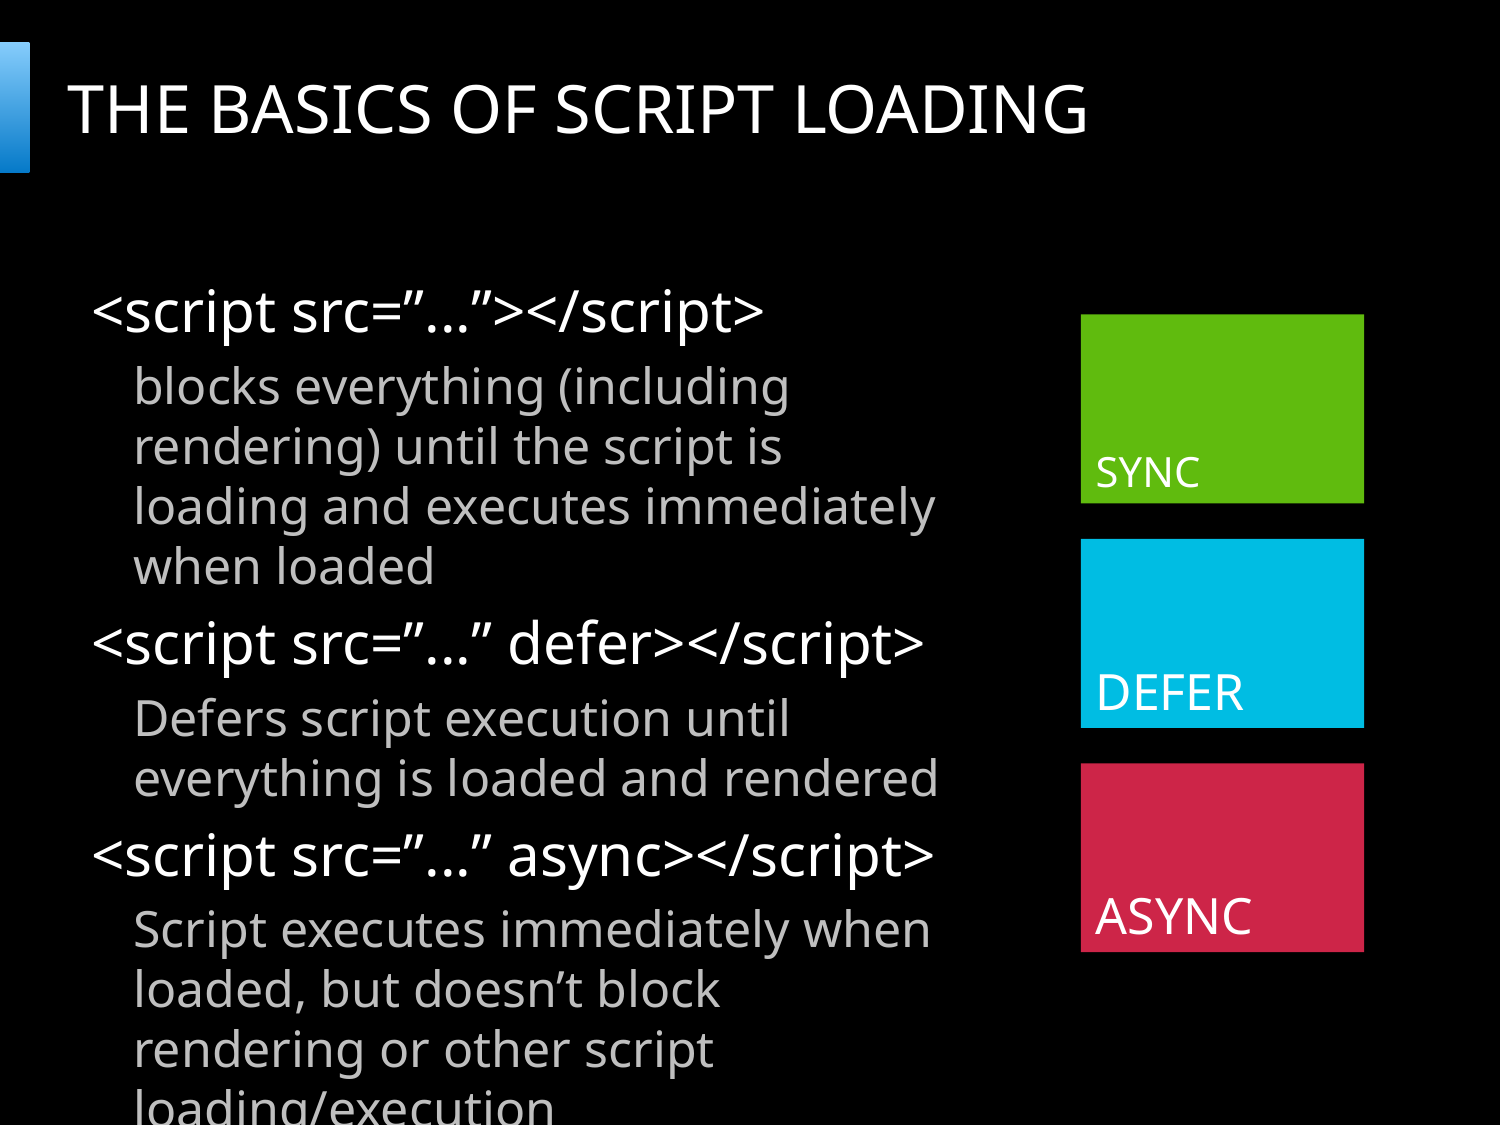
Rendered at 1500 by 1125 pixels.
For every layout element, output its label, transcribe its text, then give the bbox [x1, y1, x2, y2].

list ASYNC [1080, 763, 1365, 953]
title THE BASICS OF SCRIPT LOADING [53, 42, 1117, 171]
list DEFER [1080, 538, 1365, 728]
list SYNC [1080, 314, 1365, 504]
list <script src=”...”></script> blocks everything (including rendering) until the script is loading and executes immediately when loaded <script src=”...” defer></script> Defers script execution until everything is loaded and rendered <script src=”...” async></script> Script executes immediately when loaded, but doesn’t block rendering or other script loading/execution [76, 267, 975, 1047]
